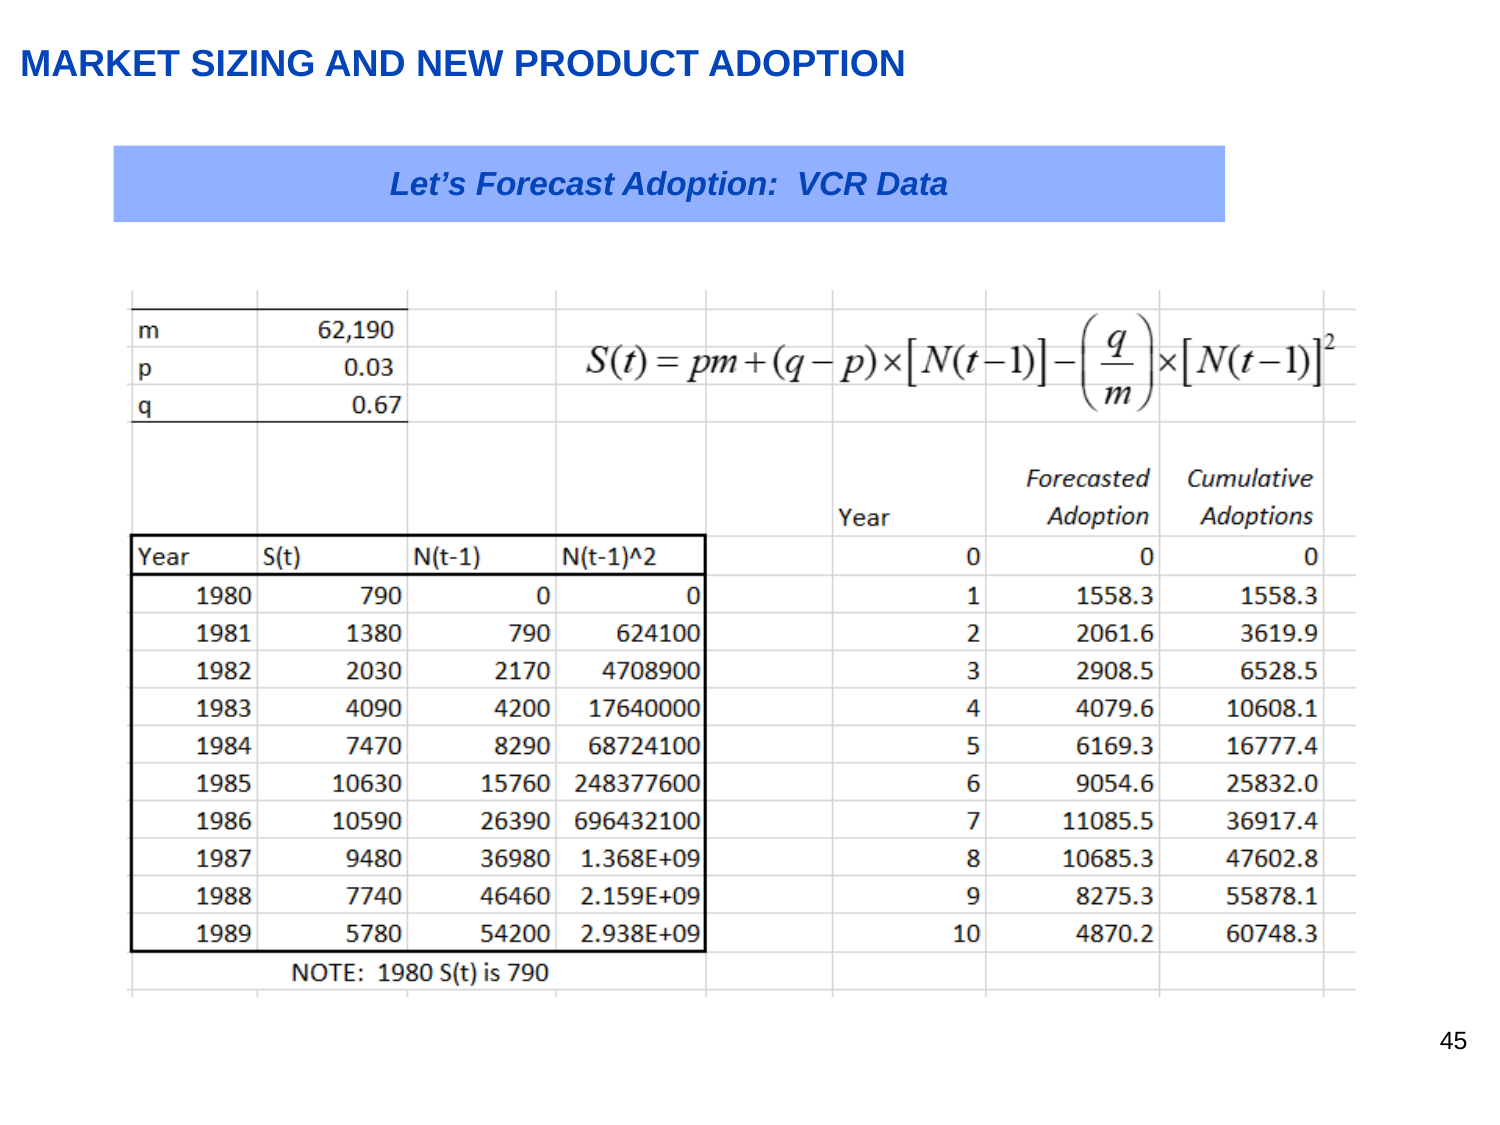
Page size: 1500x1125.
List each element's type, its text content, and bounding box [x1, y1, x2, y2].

picture [126, 290, 1356, 998]
slide_number 44 [1154, 1023, 1468, 1100]
text_box [113, 145, 1226, 223]
text_box MARKET SIZING AND NEW PRODUCT ADOPTION [20, 38, 1463, 84]
text_box Let’s Forecast Adoption: VCR Data [136, 162, 1203, 259]
